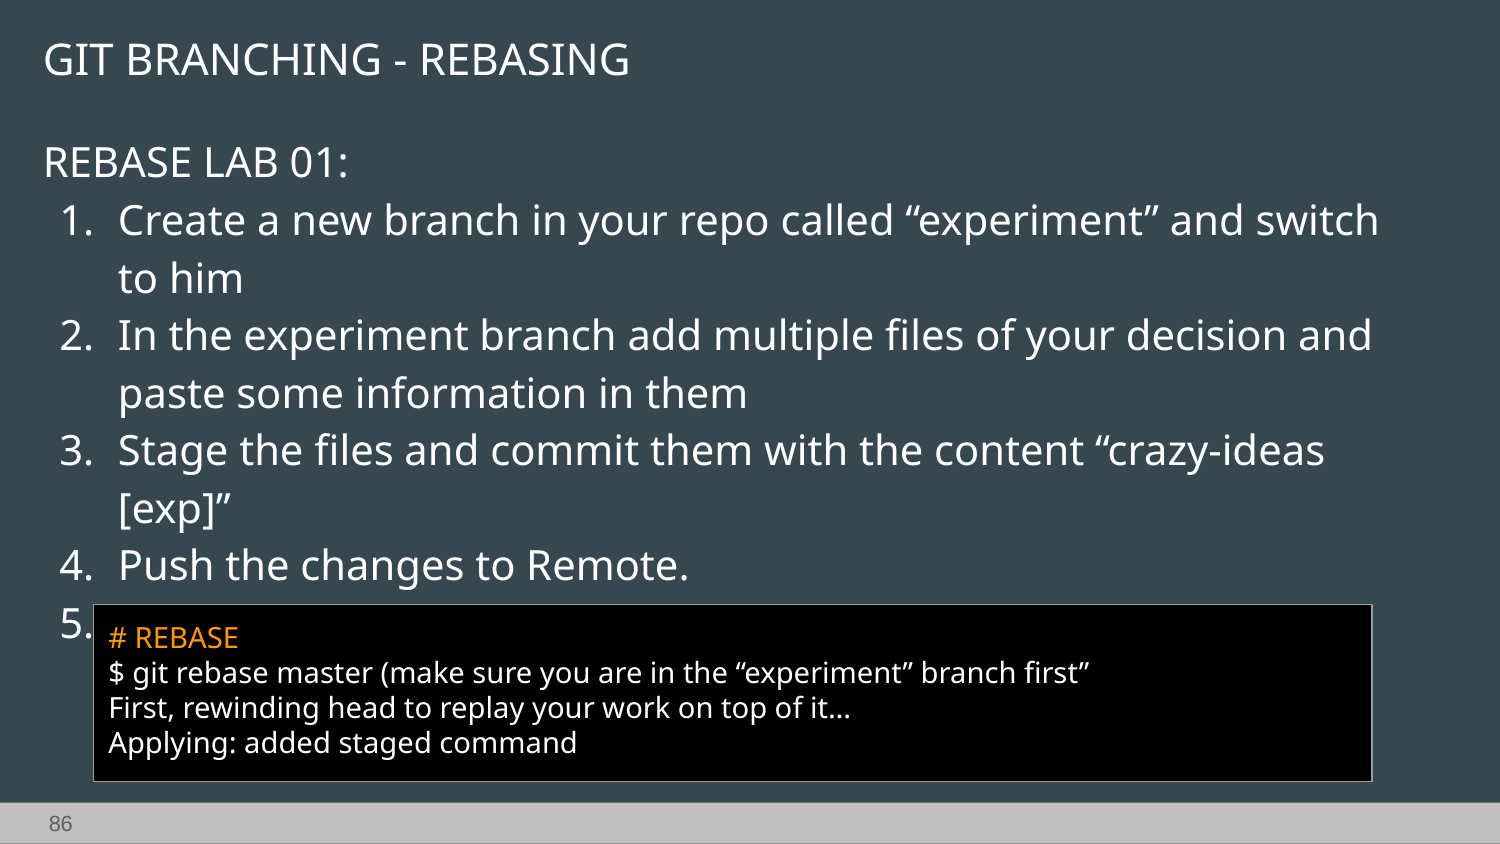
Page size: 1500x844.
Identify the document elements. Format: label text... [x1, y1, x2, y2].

list REBASE LAB 01: Create a new branch in your repo called “experiment” and switch to him In the experiment branch add multiple files of your decision and paste some information in them Stage the files and commit them with the content “crazy-ideas [exp]” Push the changes to Remote. Let’s rebase master In your experiment branch run: [27, 113, 1438, 605]
text_box # REBASE $ git rebase master (make sure you are in the “experiment” branch first” First, rewinding head to replay your work on top of it... Applying: added staged command [93, 604, 1373, 782]
list GIT BRANCHING - REBASING [27, 12, 773, 96]
